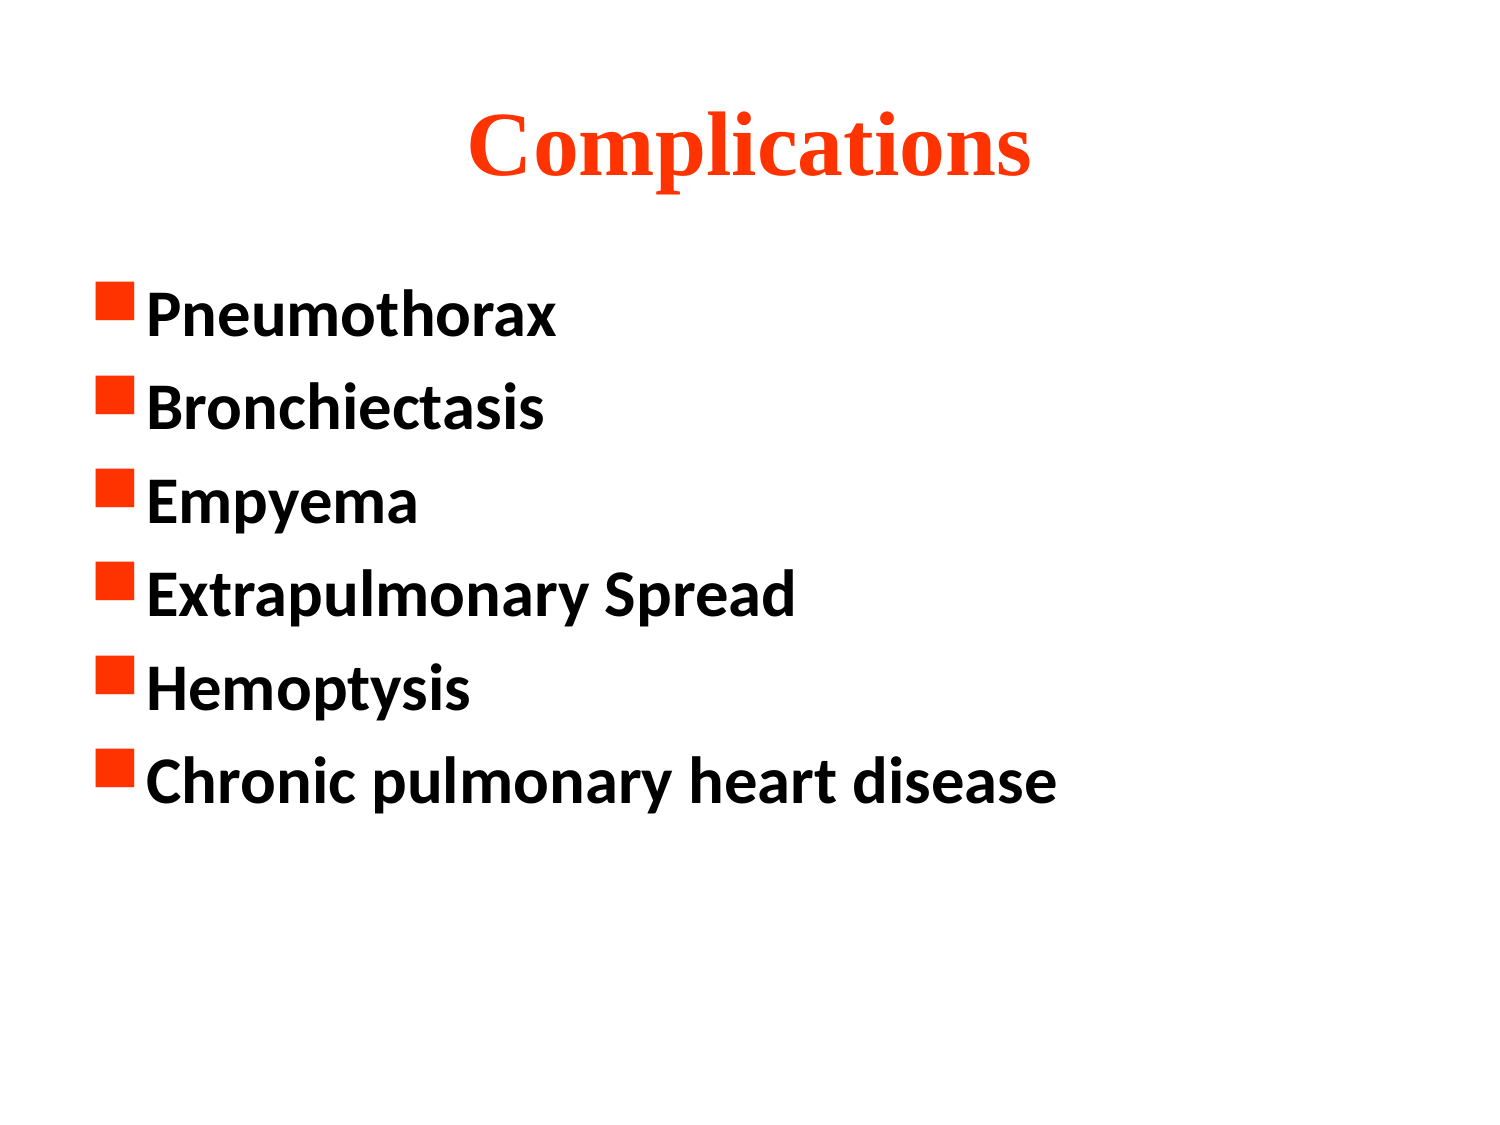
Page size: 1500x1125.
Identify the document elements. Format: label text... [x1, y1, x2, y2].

list Pneumothorax Bronchiectasis Empyema Extrapulmonary Spread Hemoptysis Chronic pulmonary heart disease [74, 262, 1426, 1006]
title Complications [74, 44, 1426, 233]
